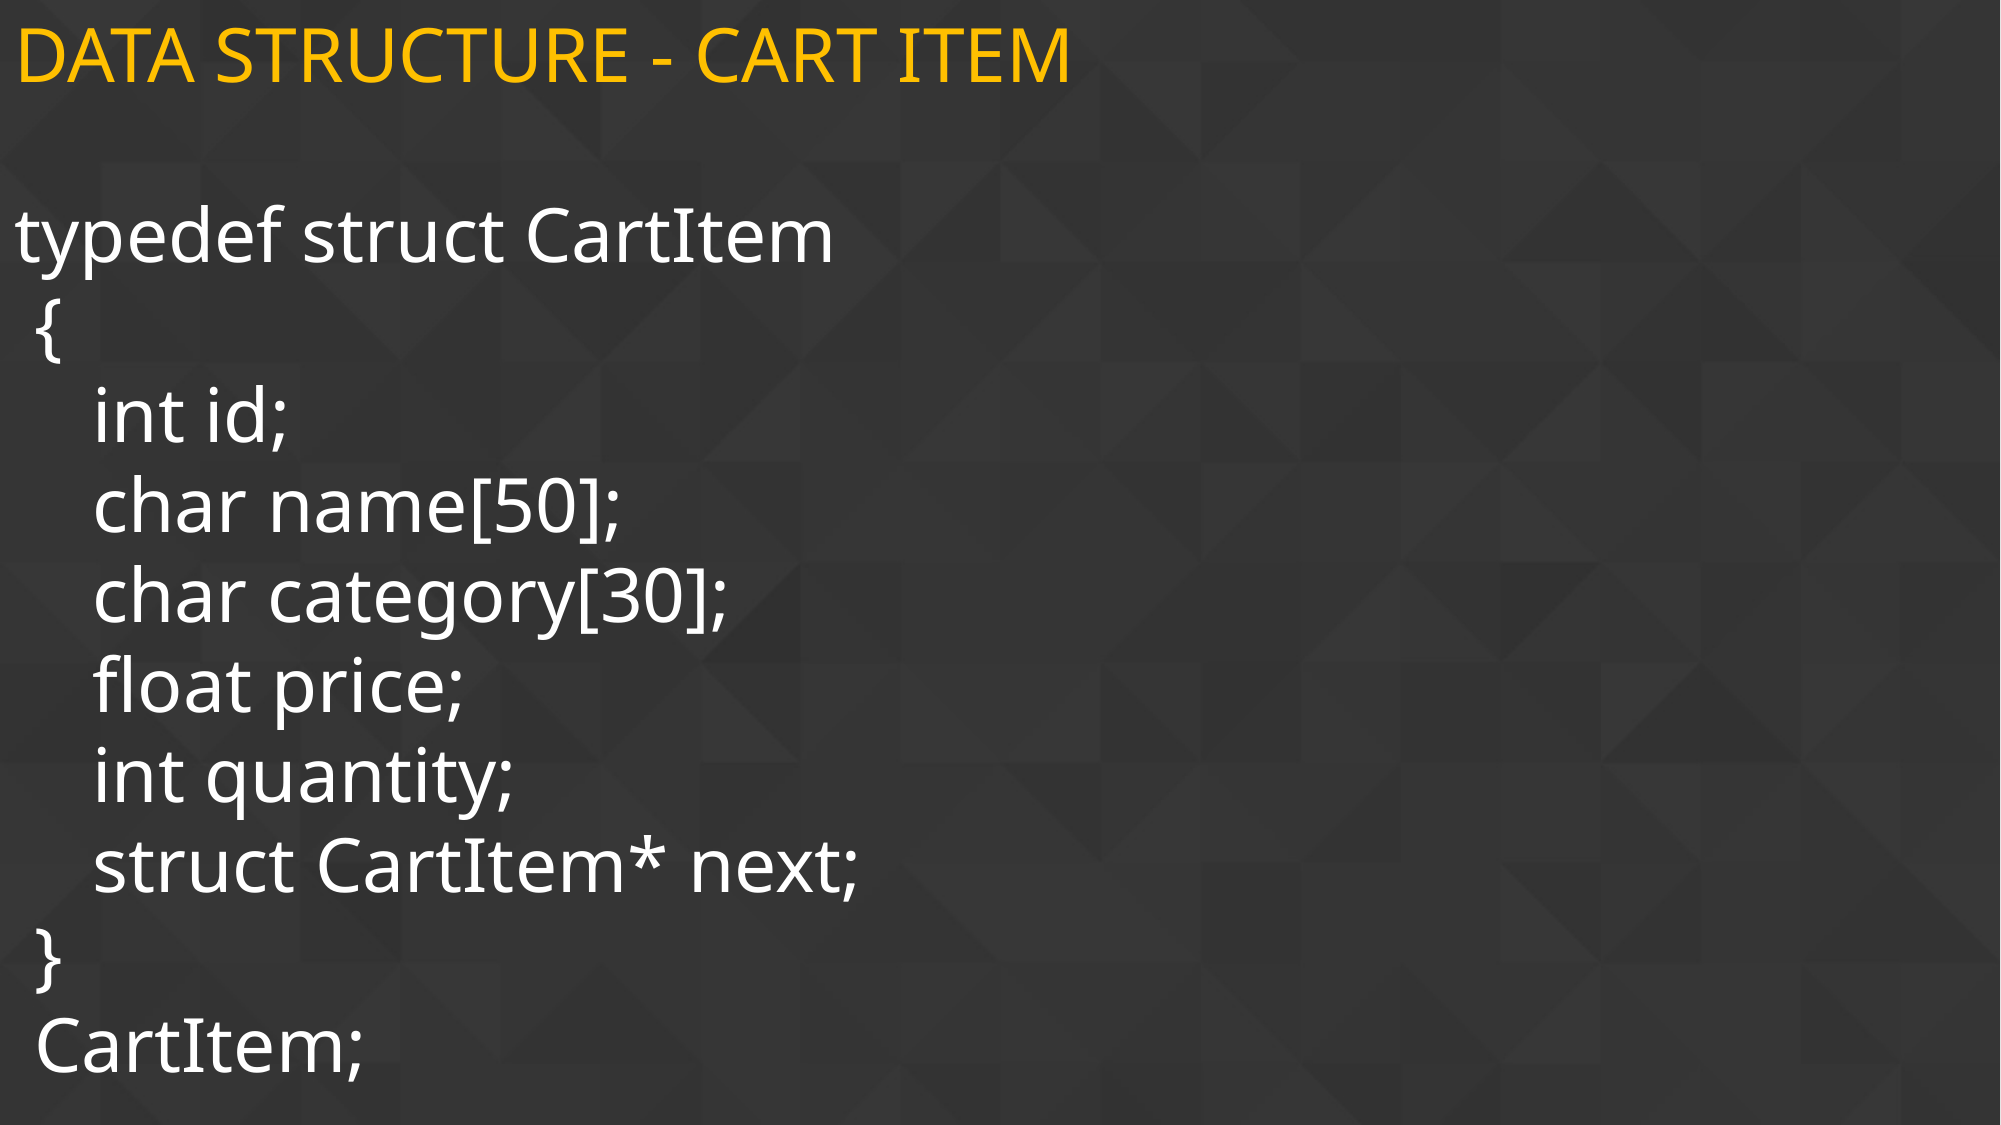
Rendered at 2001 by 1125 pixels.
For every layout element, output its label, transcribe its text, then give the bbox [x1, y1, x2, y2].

text_box DATA STRUCTURE - CART ITEM typedef struct CartItem { int id; char name[50]; char category[30]; float price; int quantity; struct CartItem* next; } CartItem; [0, 0, 2000, 1125]
